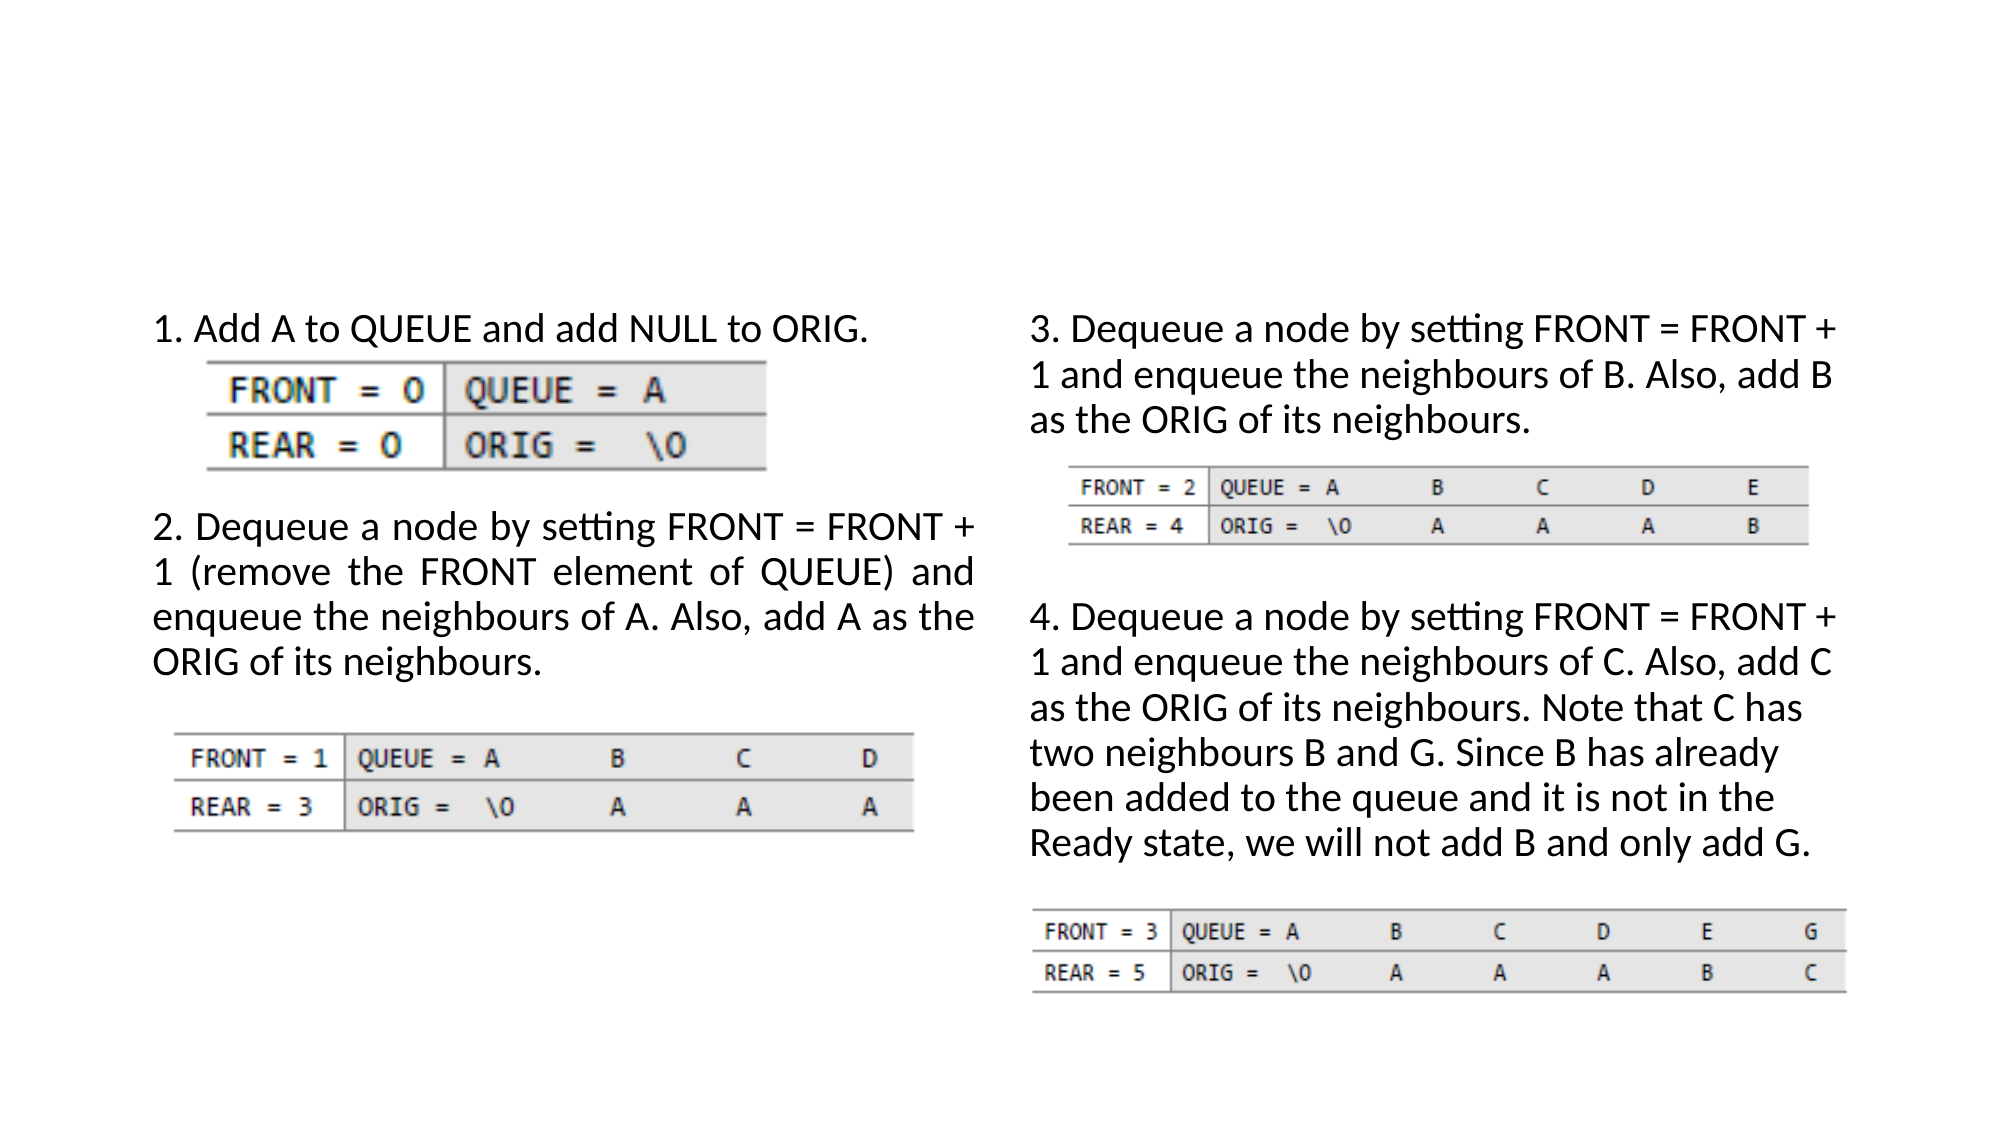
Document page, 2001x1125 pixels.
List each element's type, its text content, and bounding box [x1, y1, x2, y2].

picture [195, 349, 787, 488]
text_box 3. Dequeue a node by setting FRONT = FRONT + 1 and enqueue the neighbours of B. Also, add B as the ORIG of its neighbours. 4. Dequeue a node by setting FRONT = FRONT + 1 and enqueue the neighbours of C. Also, add C as the ORIG of its neighbours. Note that C has two neighbours B and G. Since B has already been added to the queue and it is not in the Ready state, we will not add B and only add G. [1014, 299, 1868, 897]
picture [1044, 449, 1838, 561]
picture [161, 715, 940, 851]
picture [1014, 897, 1868, 1014]
list 1. Add A to QUEUE and add NULL to ORIG. 2. Dequeue a node by setting FRONT = FRONT + 1 (remove the FRONT element of QUEUE) and enqueue the neighbours of A. Also, add A as the ORIG of its neighbours. [137, 299, 991, 1014]
